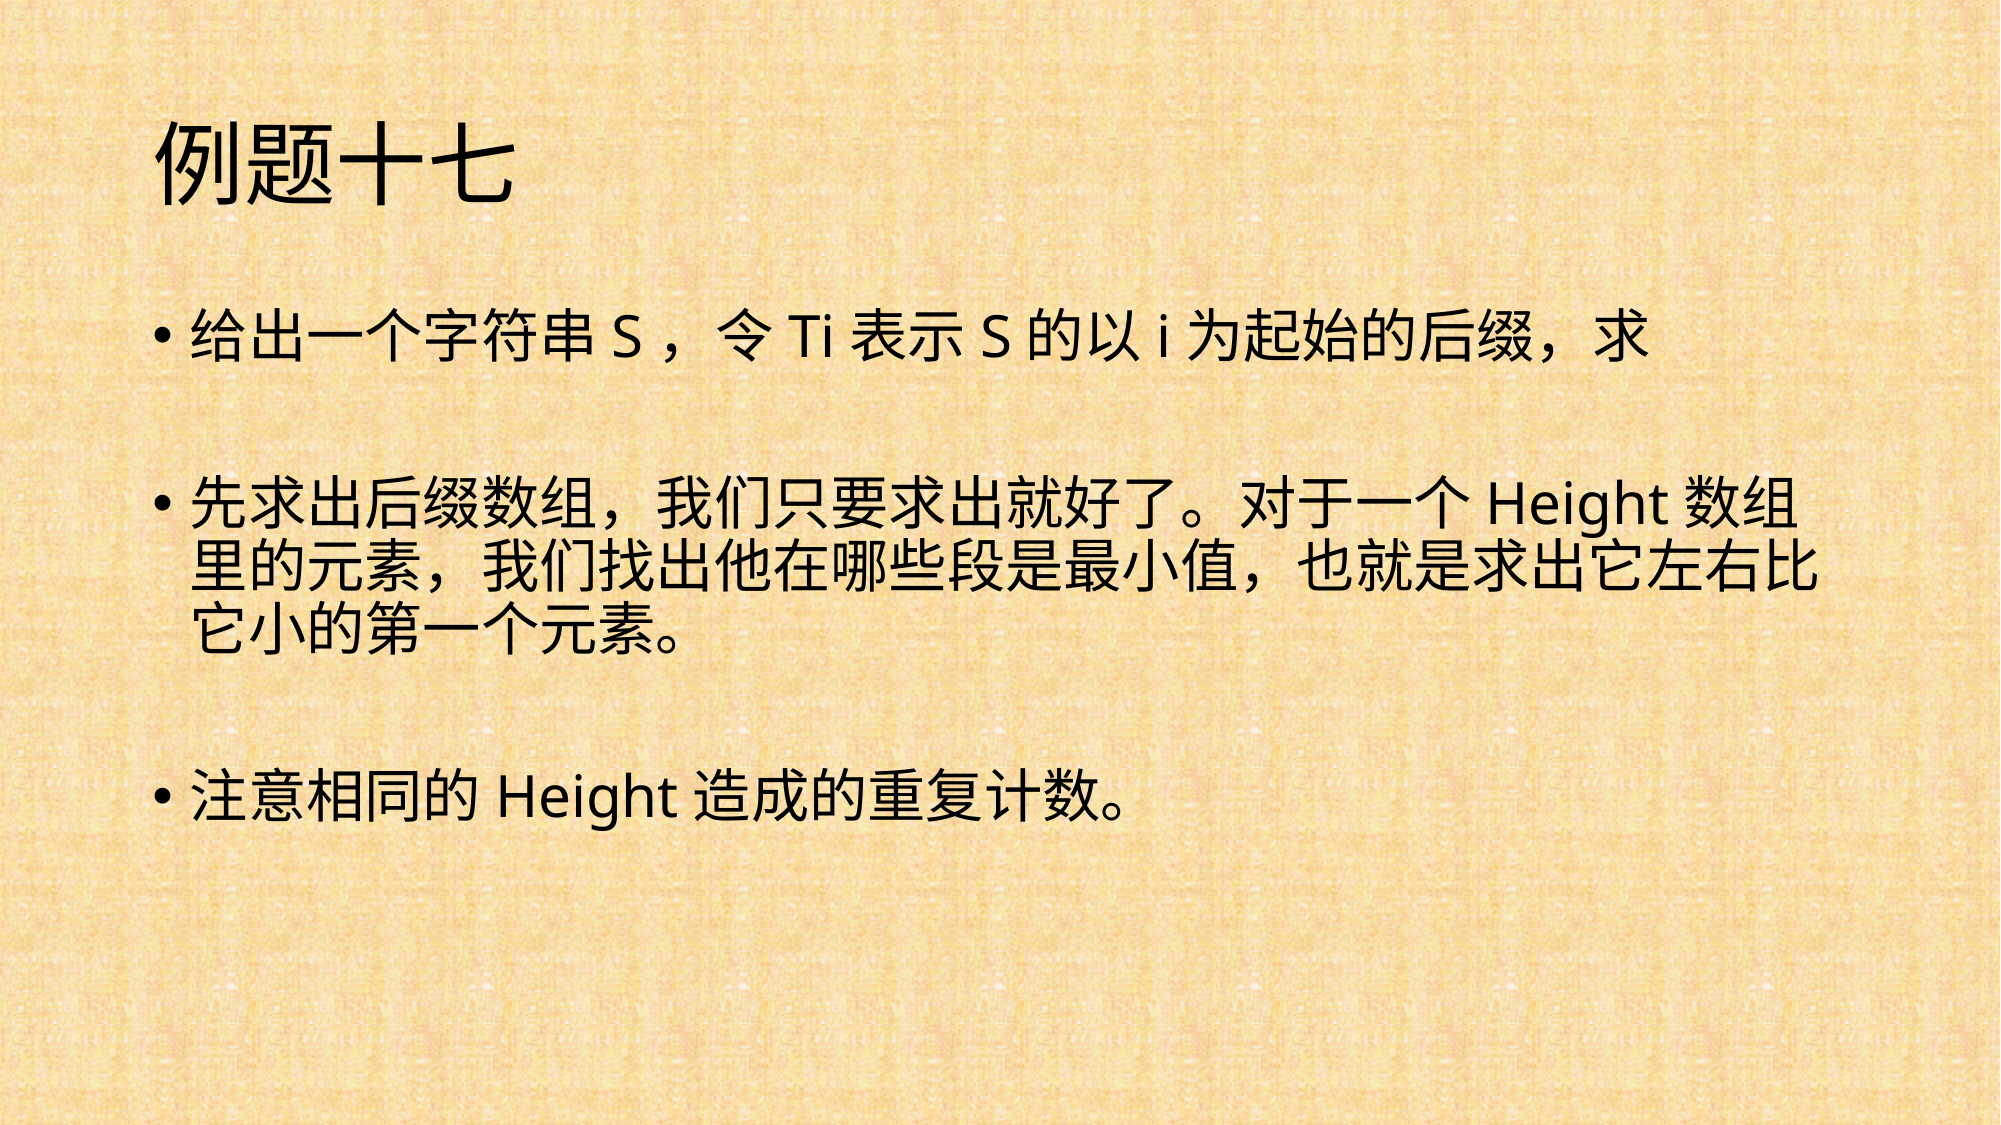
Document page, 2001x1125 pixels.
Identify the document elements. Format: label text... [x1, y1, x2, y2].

picture [0, 0, 2001, 1125]
title 例题十七 [137, 59, 1863, 278]
